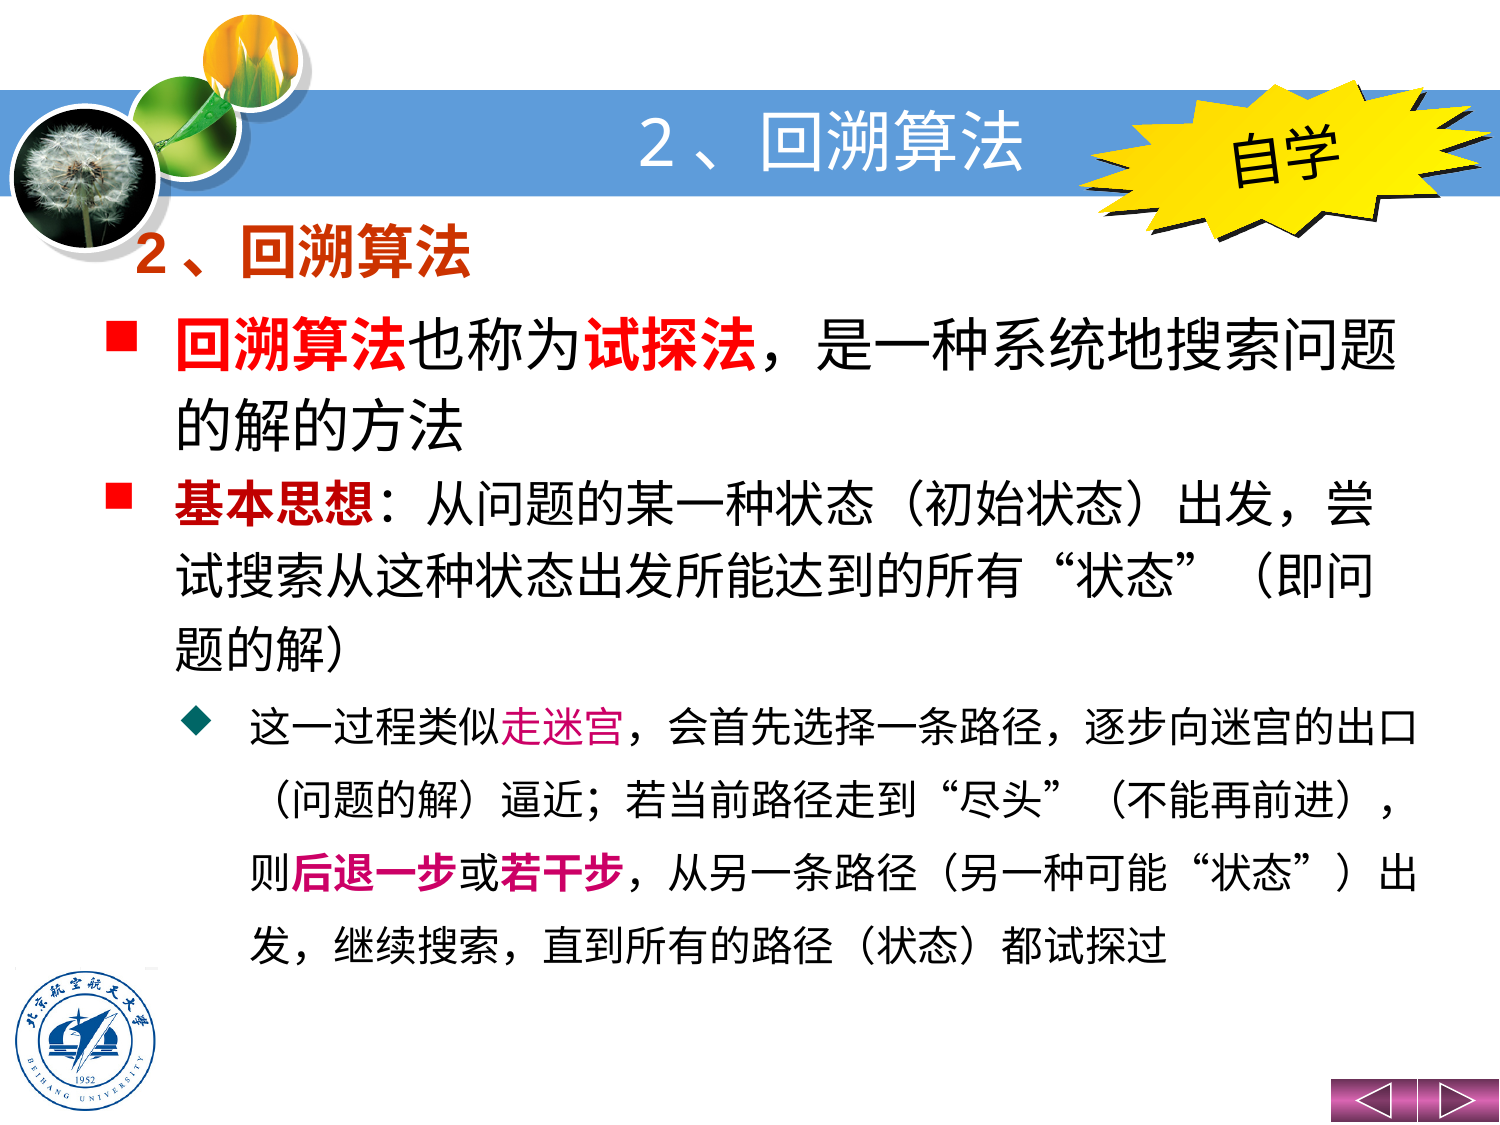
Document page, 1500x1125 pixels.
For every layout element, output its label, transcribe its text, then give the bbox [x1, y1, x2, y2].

slide_number [1324, 1022, 1500, 1088]
picture [13, 108, 156, 248]
text_box 自学 [1079, 80, 1491, 239]
picture [132, 14, 299, 177]
text_box 2、回溯算法 [120, 204, 488, 293]
picture [12, 967, 158, 1113]
list 回溯算法也称为试探法，是一种系统地搜索问题的解的方法 基本思想：从问题的某一种状态（初始状态）出发，尝试搜索从这种状态出发所能达到的所有“状态”（即问题的解） 这一过程类似走迷宫，会首先选择一条路径，逐步向迷宫的出口（问题的解）逼近；若当前路径走到“尽头”（不能再前进），则后退一步或若干步，从另一条路径（另一种可能“状态”）出发，继续搜索，直到所有的路径（状态）都试探过 [87, 289, 1438, 1040]
title 2、回溯算法 [337, 99, 1257, 180]
